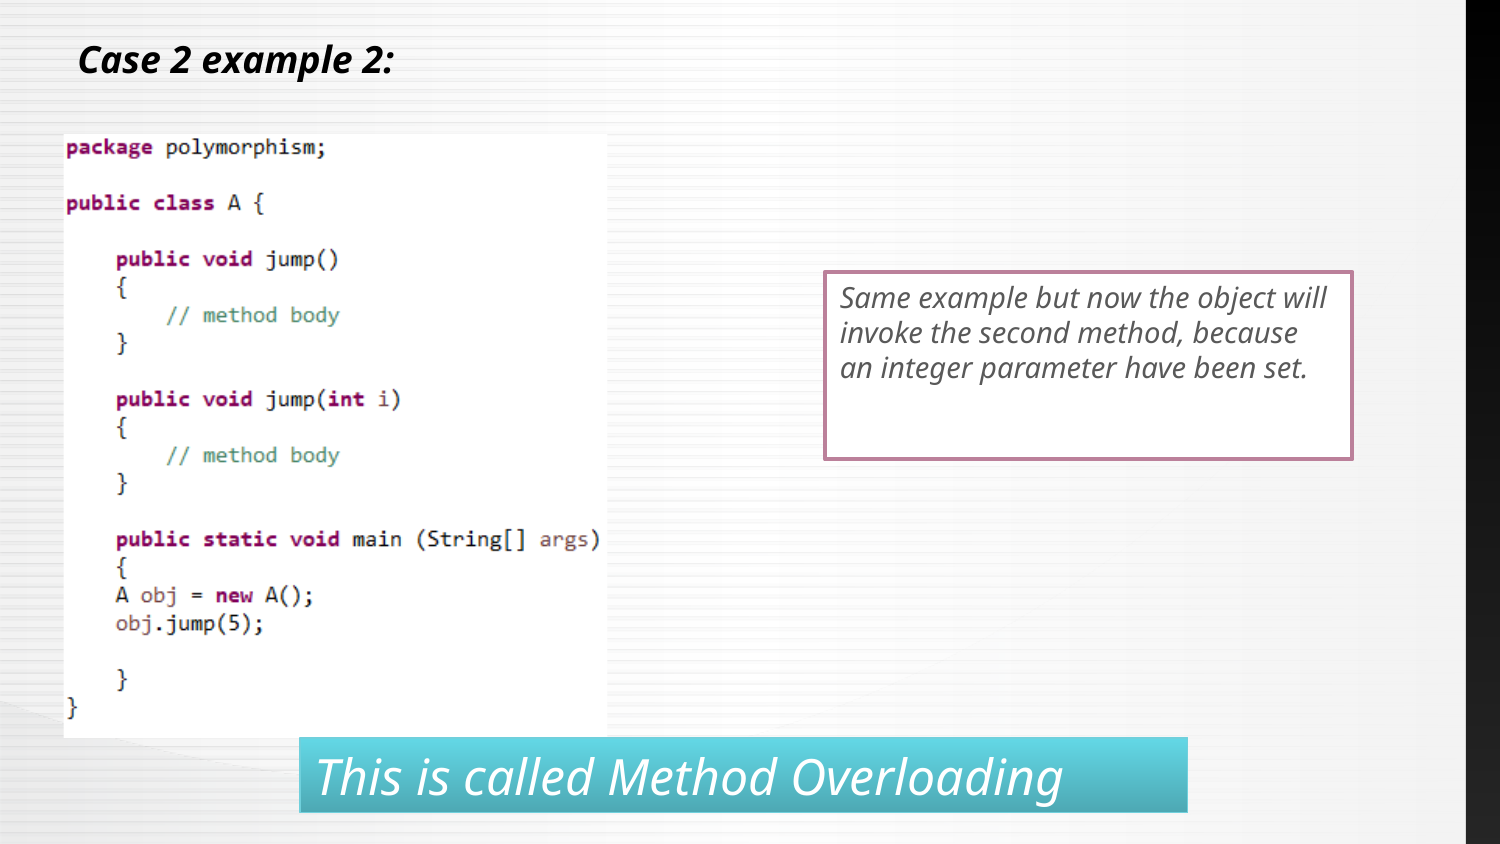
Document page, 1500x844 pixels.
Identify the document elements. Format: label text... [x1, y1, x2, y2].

text_box This is called Method Overloading [299, 737, 1188, 813]
text_box Case 2 example 2: [62, 28, 642, 89]
text_box Same example but now the object will invoke the second method, because an integer parameter have been set. [823, 270, 1354, 461]
picture [0, 0, 1466, 844]
